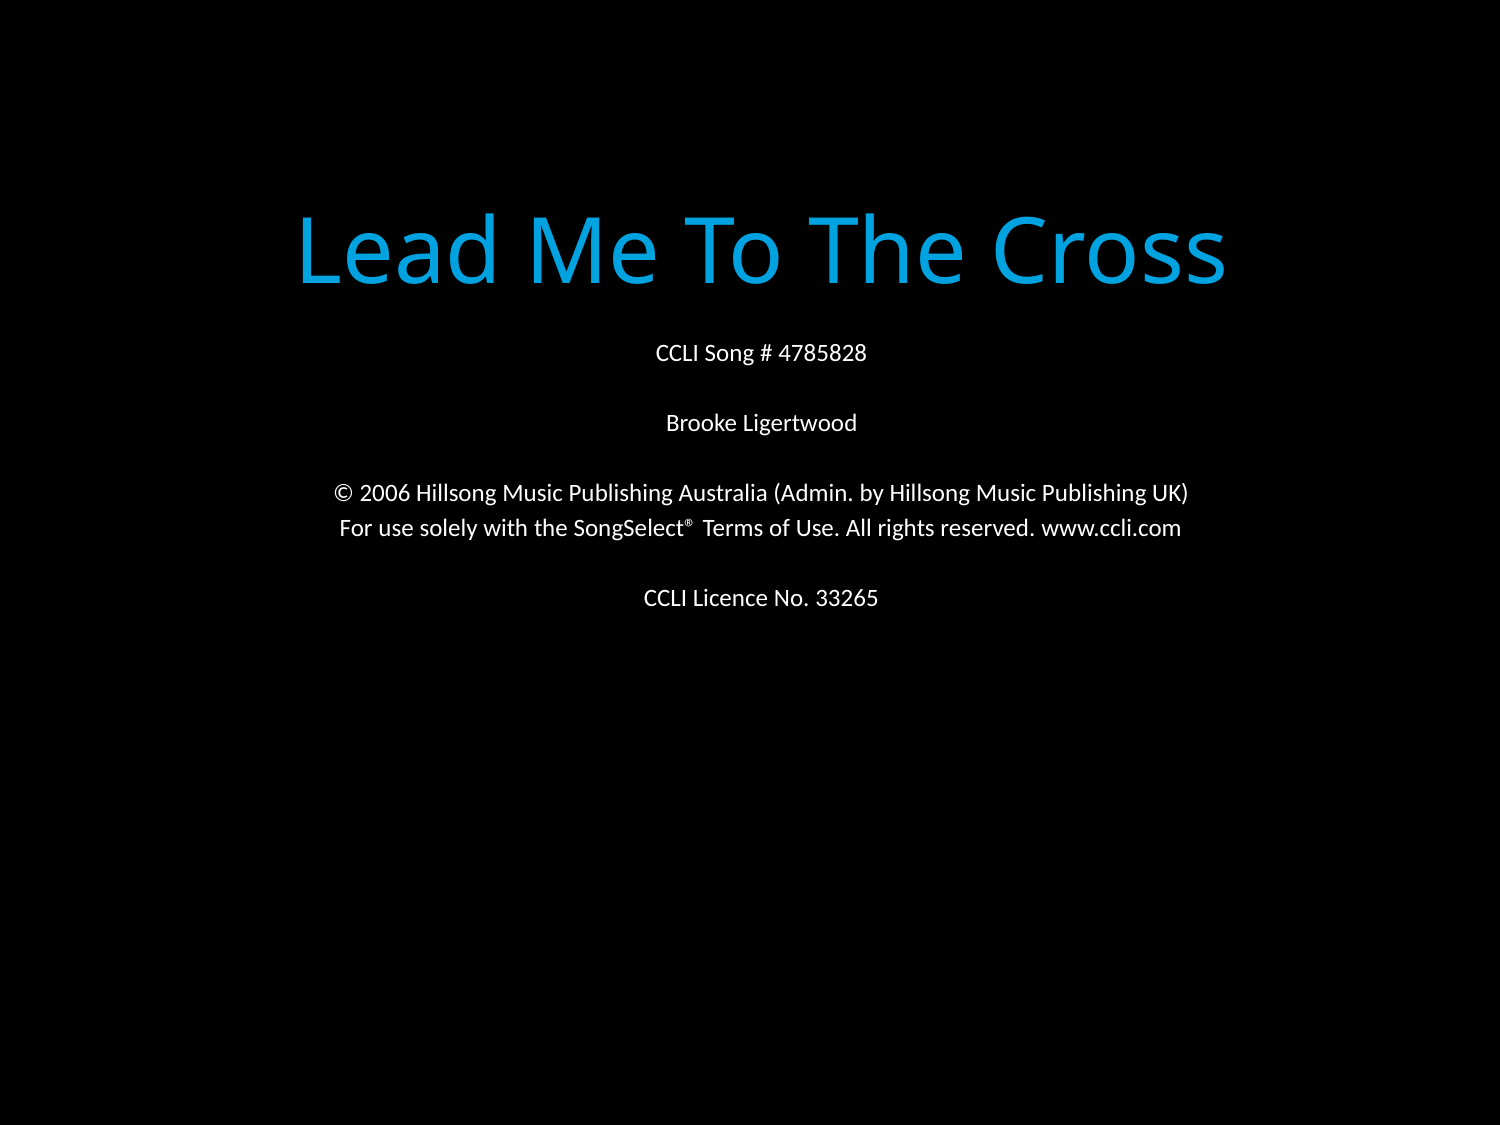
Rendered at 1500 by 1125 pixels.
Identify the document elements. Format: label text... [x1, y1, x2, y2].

subtitle Lead Me To The Cross CCLI Song # 4785828 Brooke Ligertwood © 2006 Hillsong Music Publishing Australia (Admin. by Hillsong Music Publishing UK) For use solely with the SongSelect® Terms of Use. All rights reserved. www.ccli.com CCLI Licence No. 33265 [53, 30, 1471, 1094]
